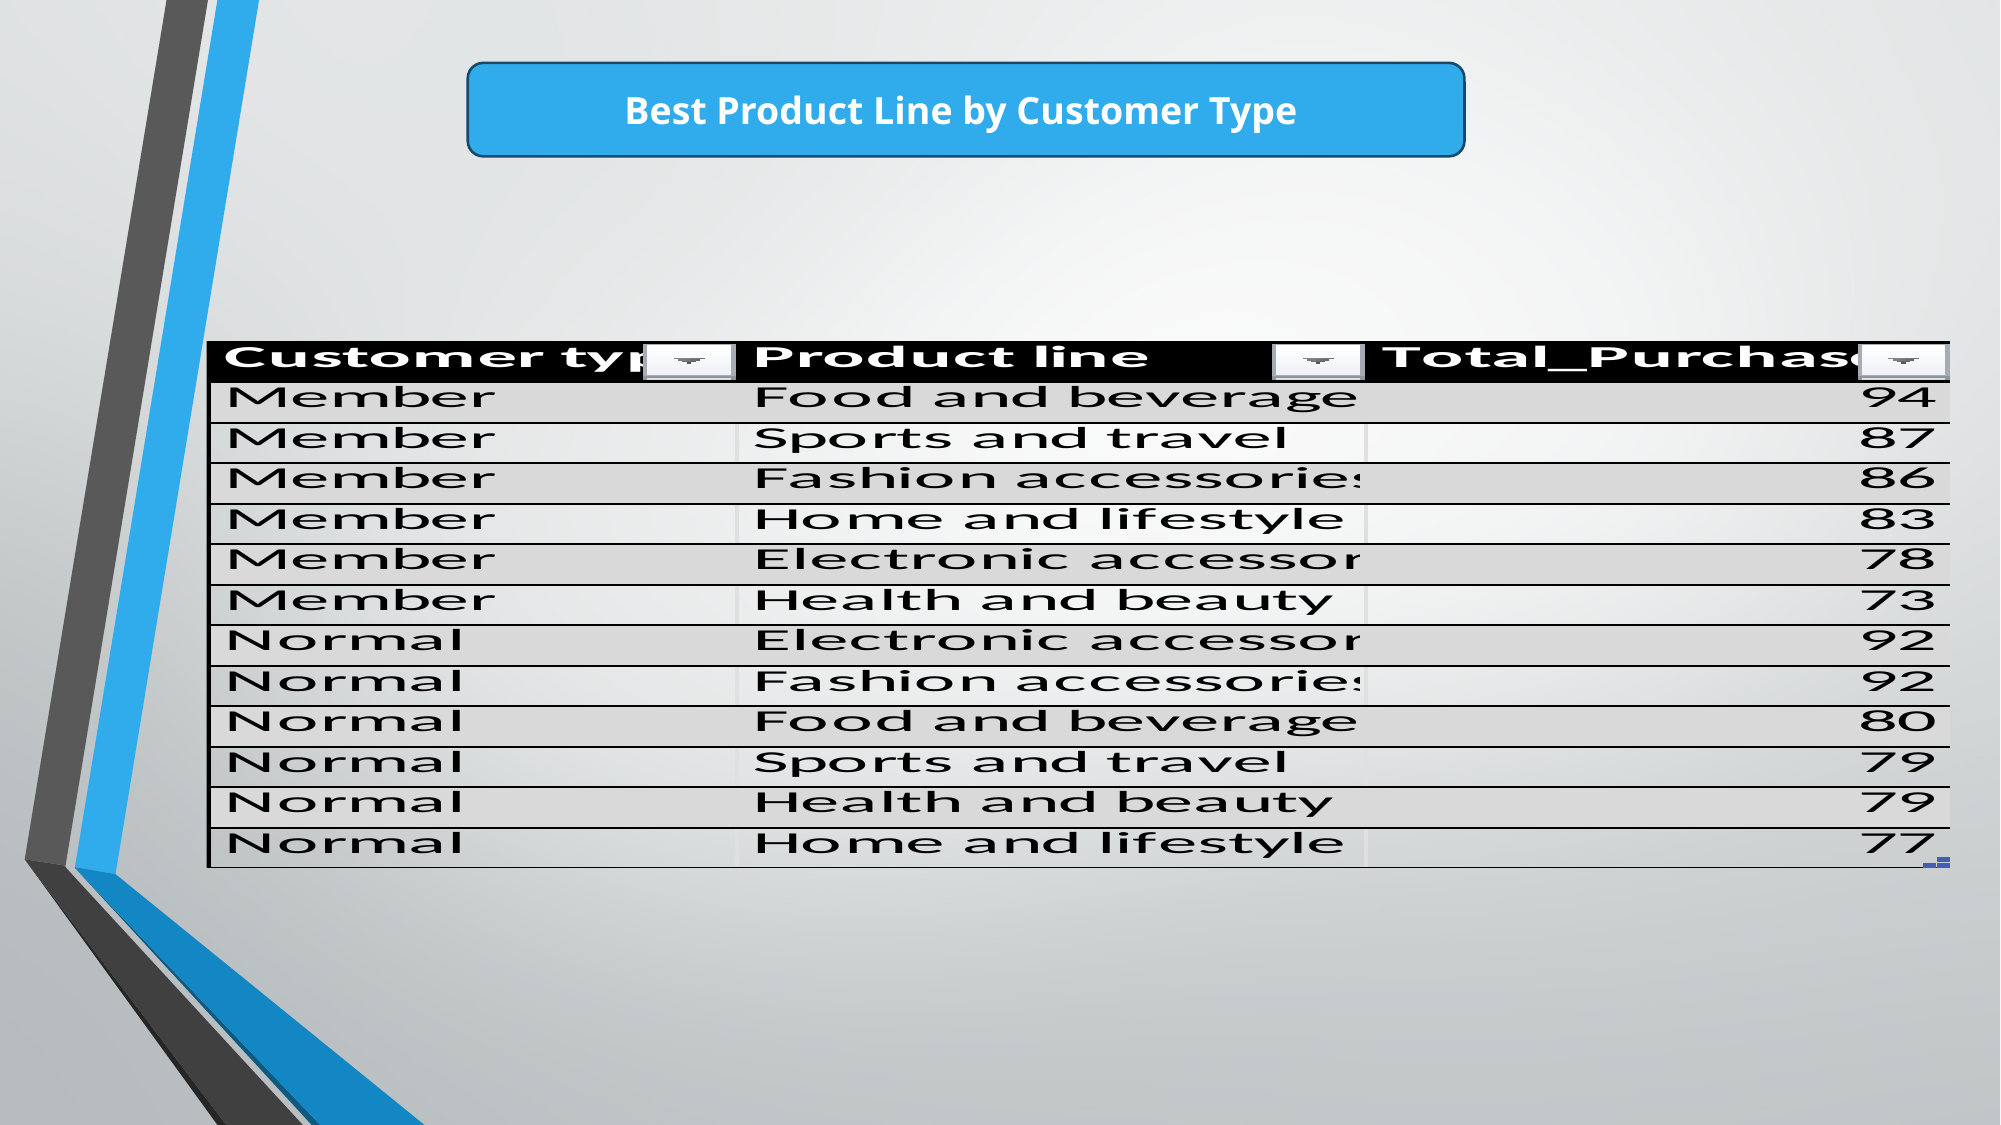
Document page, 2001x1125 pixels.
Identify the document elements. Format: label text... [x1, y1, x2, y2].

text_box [206, 340, 1955, 870]
text_box Best Product Line by Customer Type [466, 61, 1466, 158]
